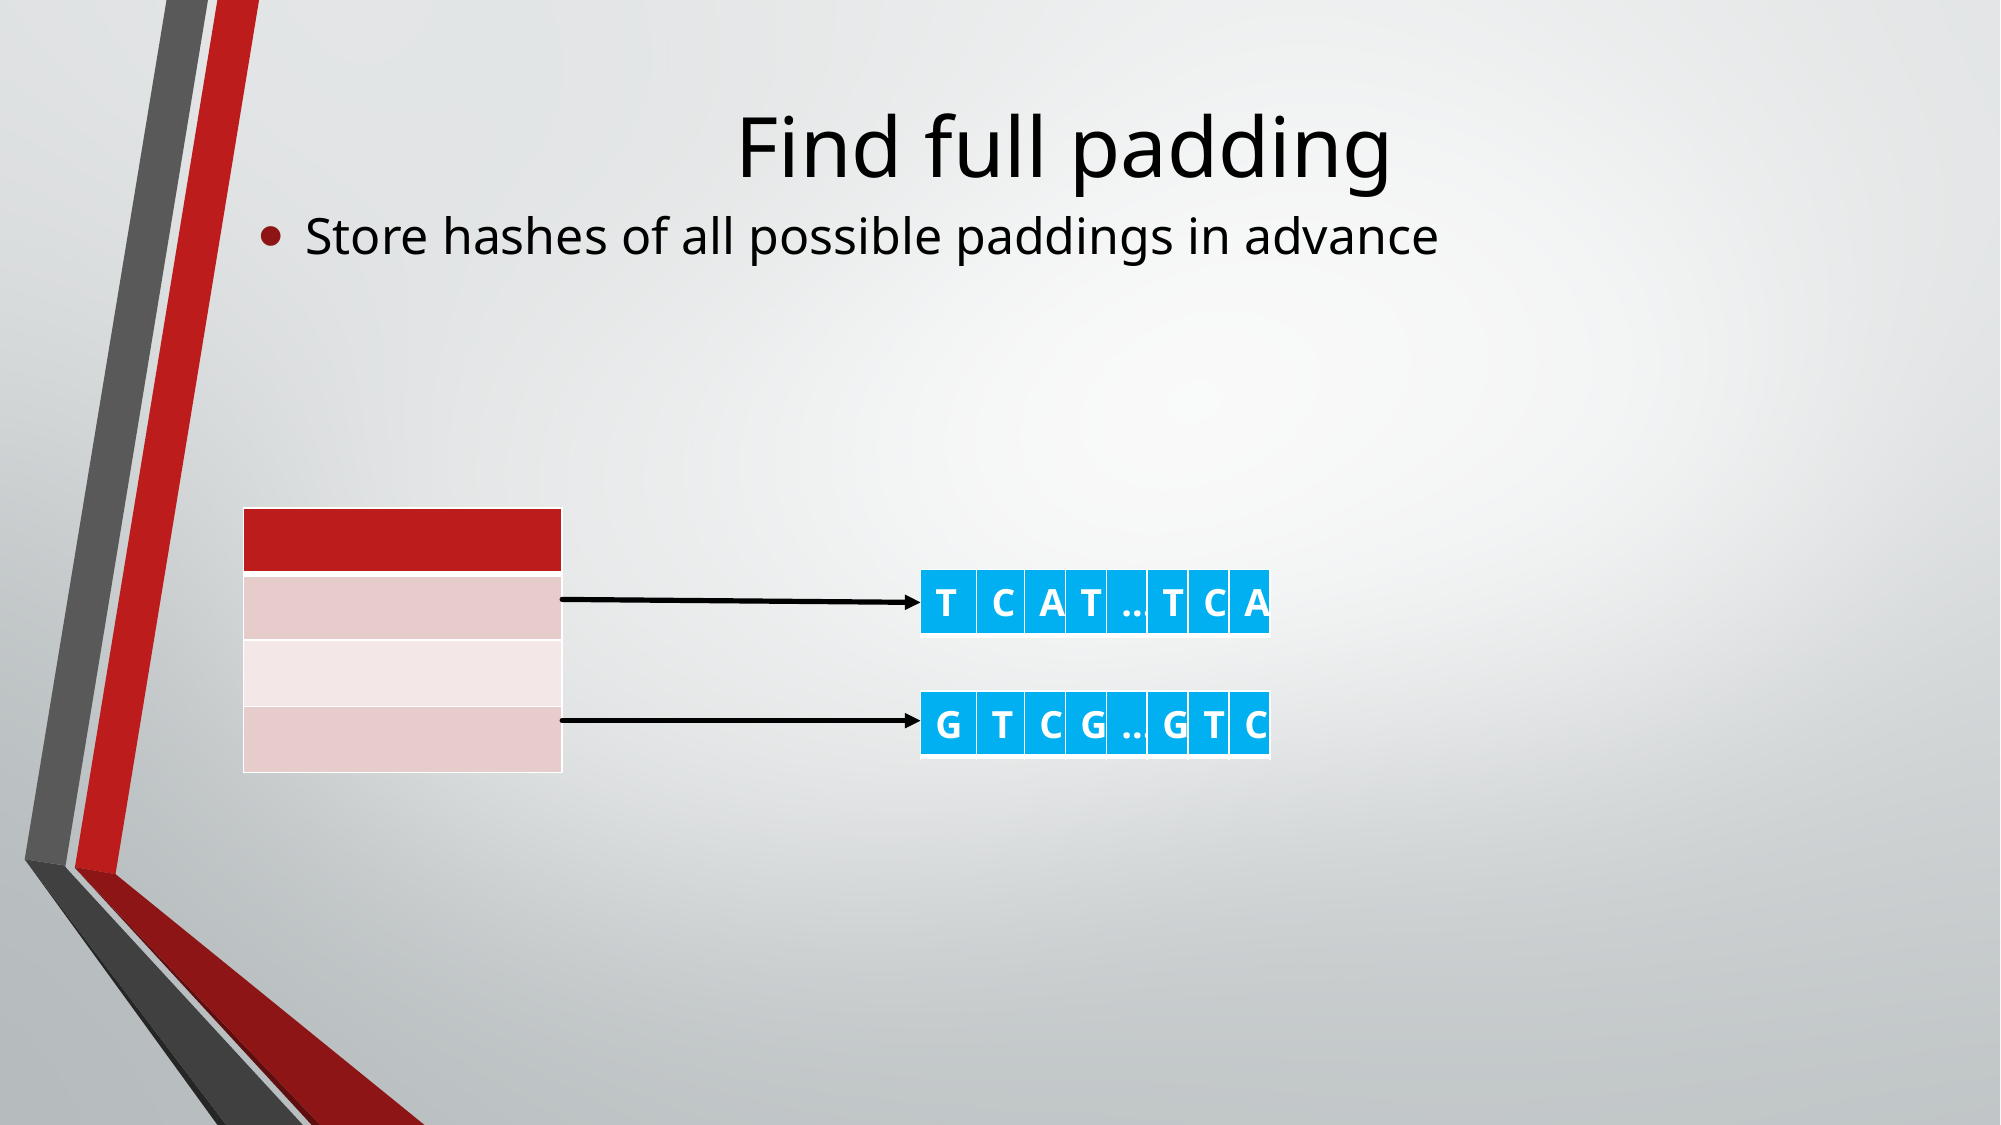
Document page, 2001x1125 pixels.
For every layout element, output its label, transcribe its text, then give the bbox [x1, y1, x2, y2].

table_header G [1148, 692, 1187, 754]
table_header A [1230, 570, 1269, 633]
table_header … [1107, 692, 1146, 754]
table_header C [977, 570, 1024, 633]
table_header G [921, 692, 976, 754]
table_header T [977, 692, 1024, 754]
table_cell [244, 577, 561, 639]
list Store hashes of all possible paddings in advance [243, 0, 1887, 470]
table_header T [921, 570, 976, 633]
table_header … [1107, 570, 1146, 633]
table_header C [1189, 570, 1228, 633]
table_cell [244, 707, 561, 772]
table_header G [1066, 692, 1106, 754]
table_header T [1066, 570, 1106, 633]
table_header T [1189, 692, 1228, 754]
table_cell [244, 641, 561, 706]
table_header [244, 509, 561, 571]
table_header A [1025, 570, 1065, 633]
table_header C [1025, 692, 1065, 754]
table_header C [1230, 692, 1269, 754]
table_header T [1148, 570, 1187, 633]
